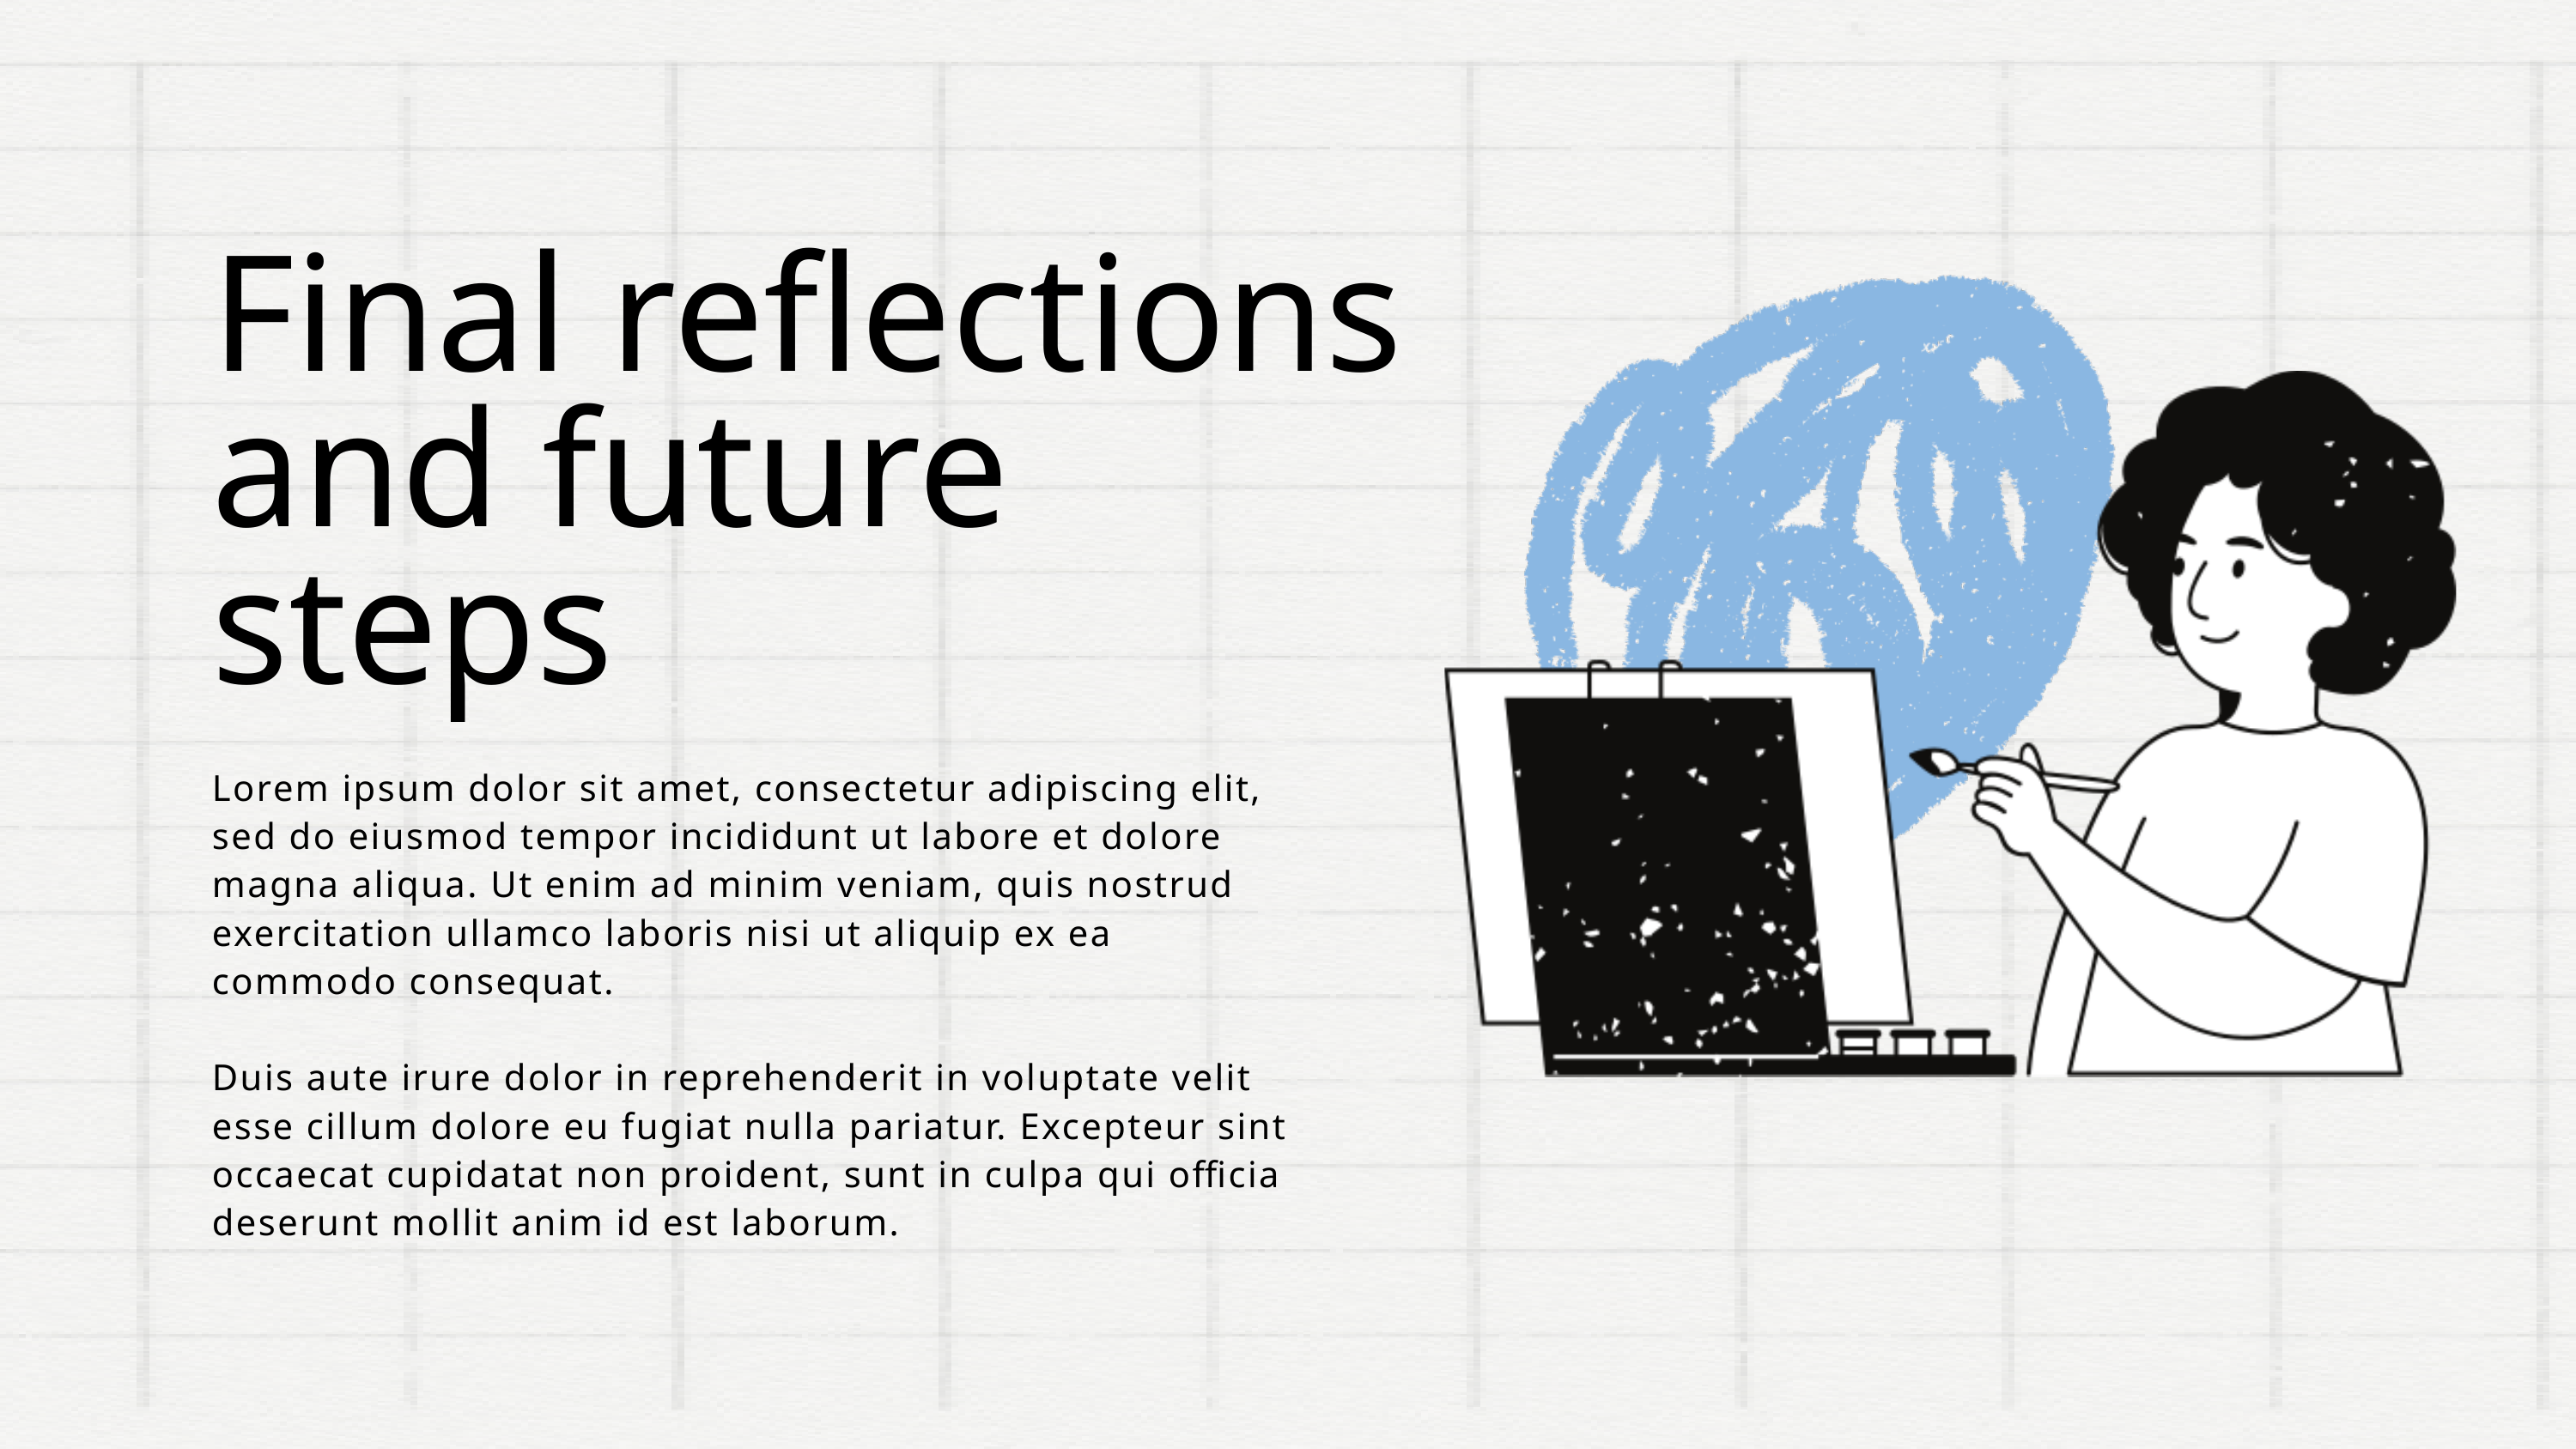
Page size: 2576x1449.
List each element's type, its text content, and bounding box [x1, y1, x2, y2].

text_box [1523, 274, 2117, 371]
text_box [0, 0, 2576, 1449]
text_box Lorem ipsum dolor sit amet, consectetur adipiscing elit, sed do eiusmod tempor incididunt ut labore et dolore magna aliqua. Ut enim ad minim veniam, quis nostrud exercitation ullamco laboris nisi ut aliquip ex ea commodo consequat. Duis aute irure dolor in reprehenderit in voluptate velit esse cillum dolore eu fugiat nulla pariatur. Excepteur sint occaecat cupidatat non proident, sunt in culpa qui officia deserunt mollit anim id est laborum. [211, 760, 1298, 1243]
text_box [1444, 371, 2457, 1077]
text_box Final reflections and future steps [211, 246, 1445, 716]
